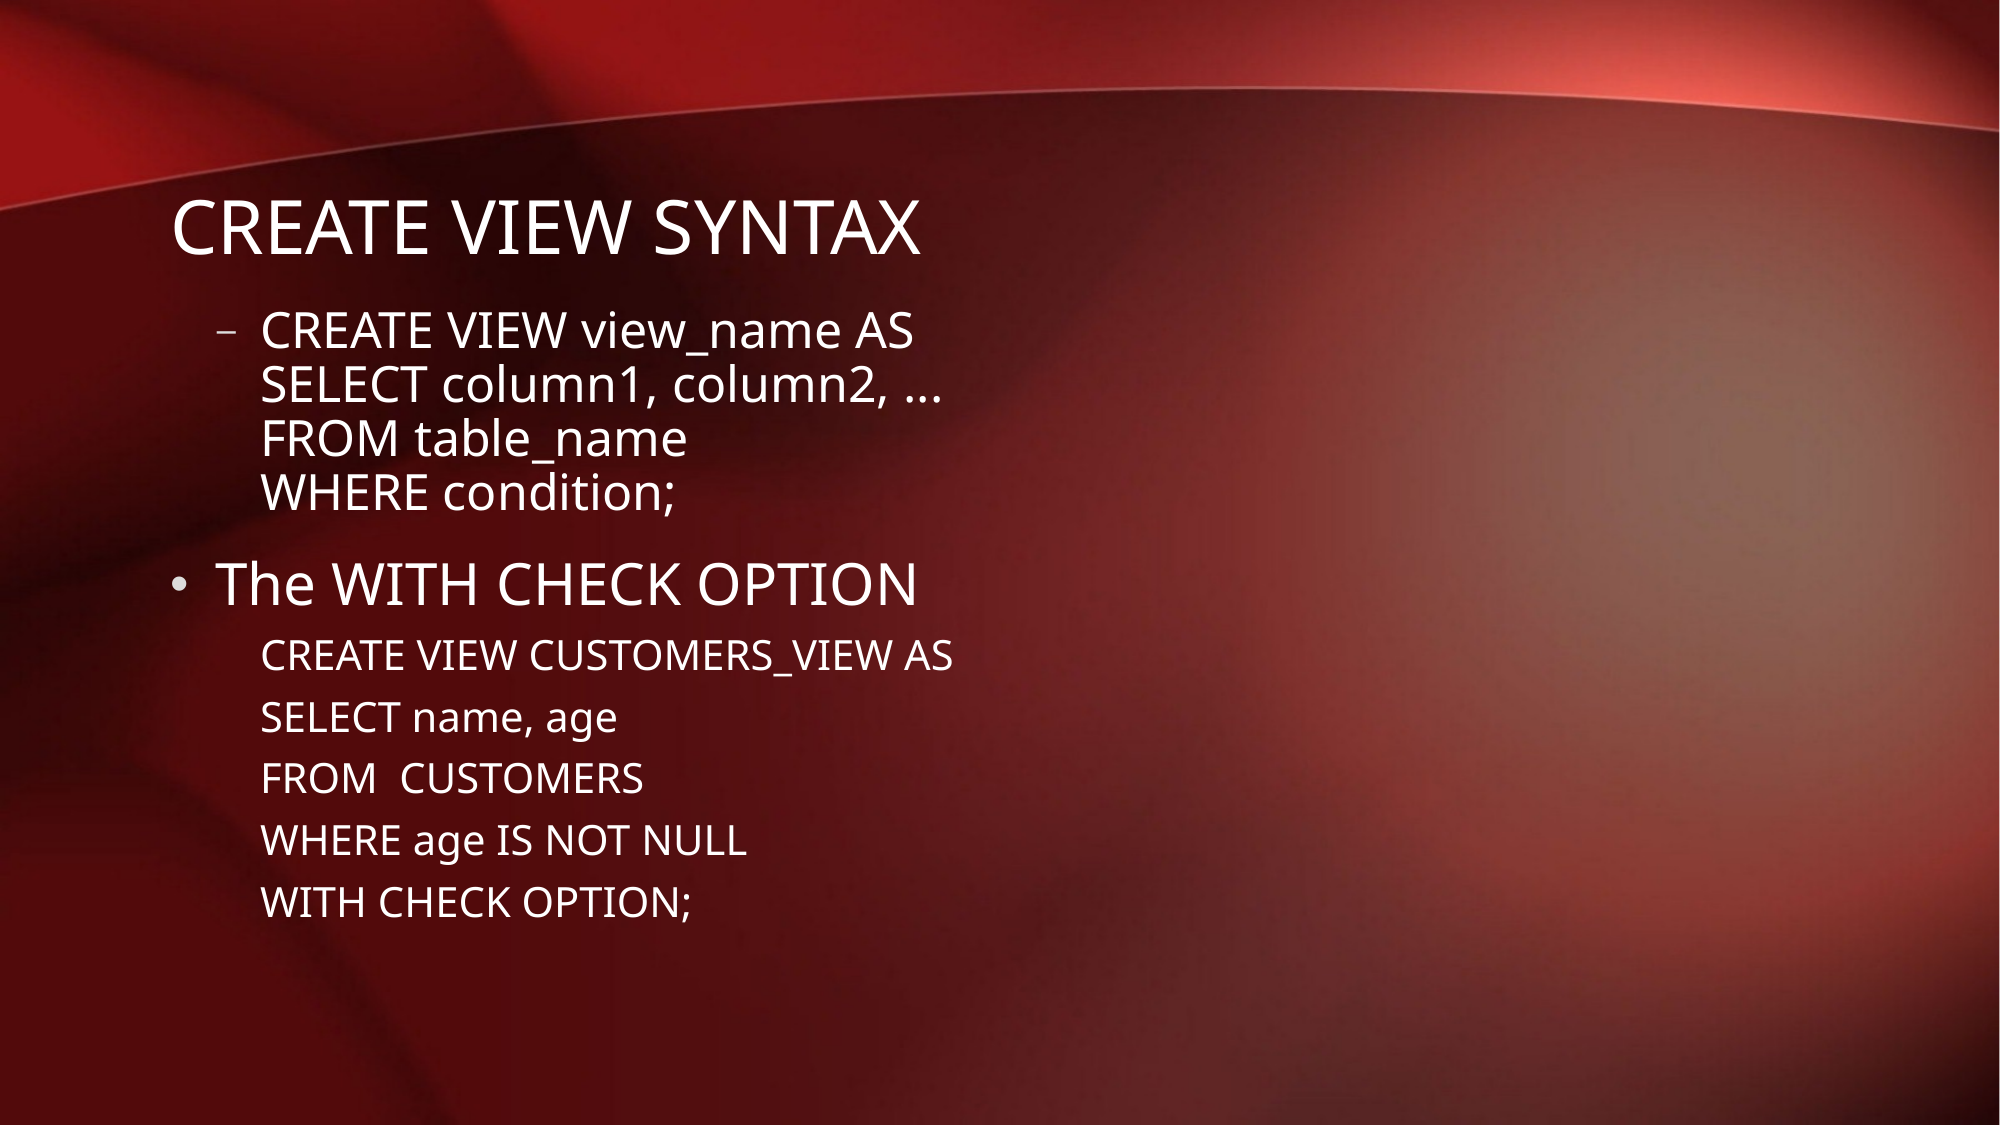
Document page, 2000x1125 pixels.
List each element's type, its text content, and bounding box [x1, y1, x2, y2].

list CREATE VIEW view_name AS SELECT column1, column2, ... FROM table_name WHERE condition; The WITH CHECK OPTION CREATE VIEW CUSTOMERS_VIEW AS SELECT name, age FROM CUSTOMERS WHERE age IS NOT NULL WITH CHECK OPTION; [149, 295, 1850, 1030]
title CREATE VIEW Syntax [149, 79, 1850, 280]
picture [0, 0, 2000, 1125]
